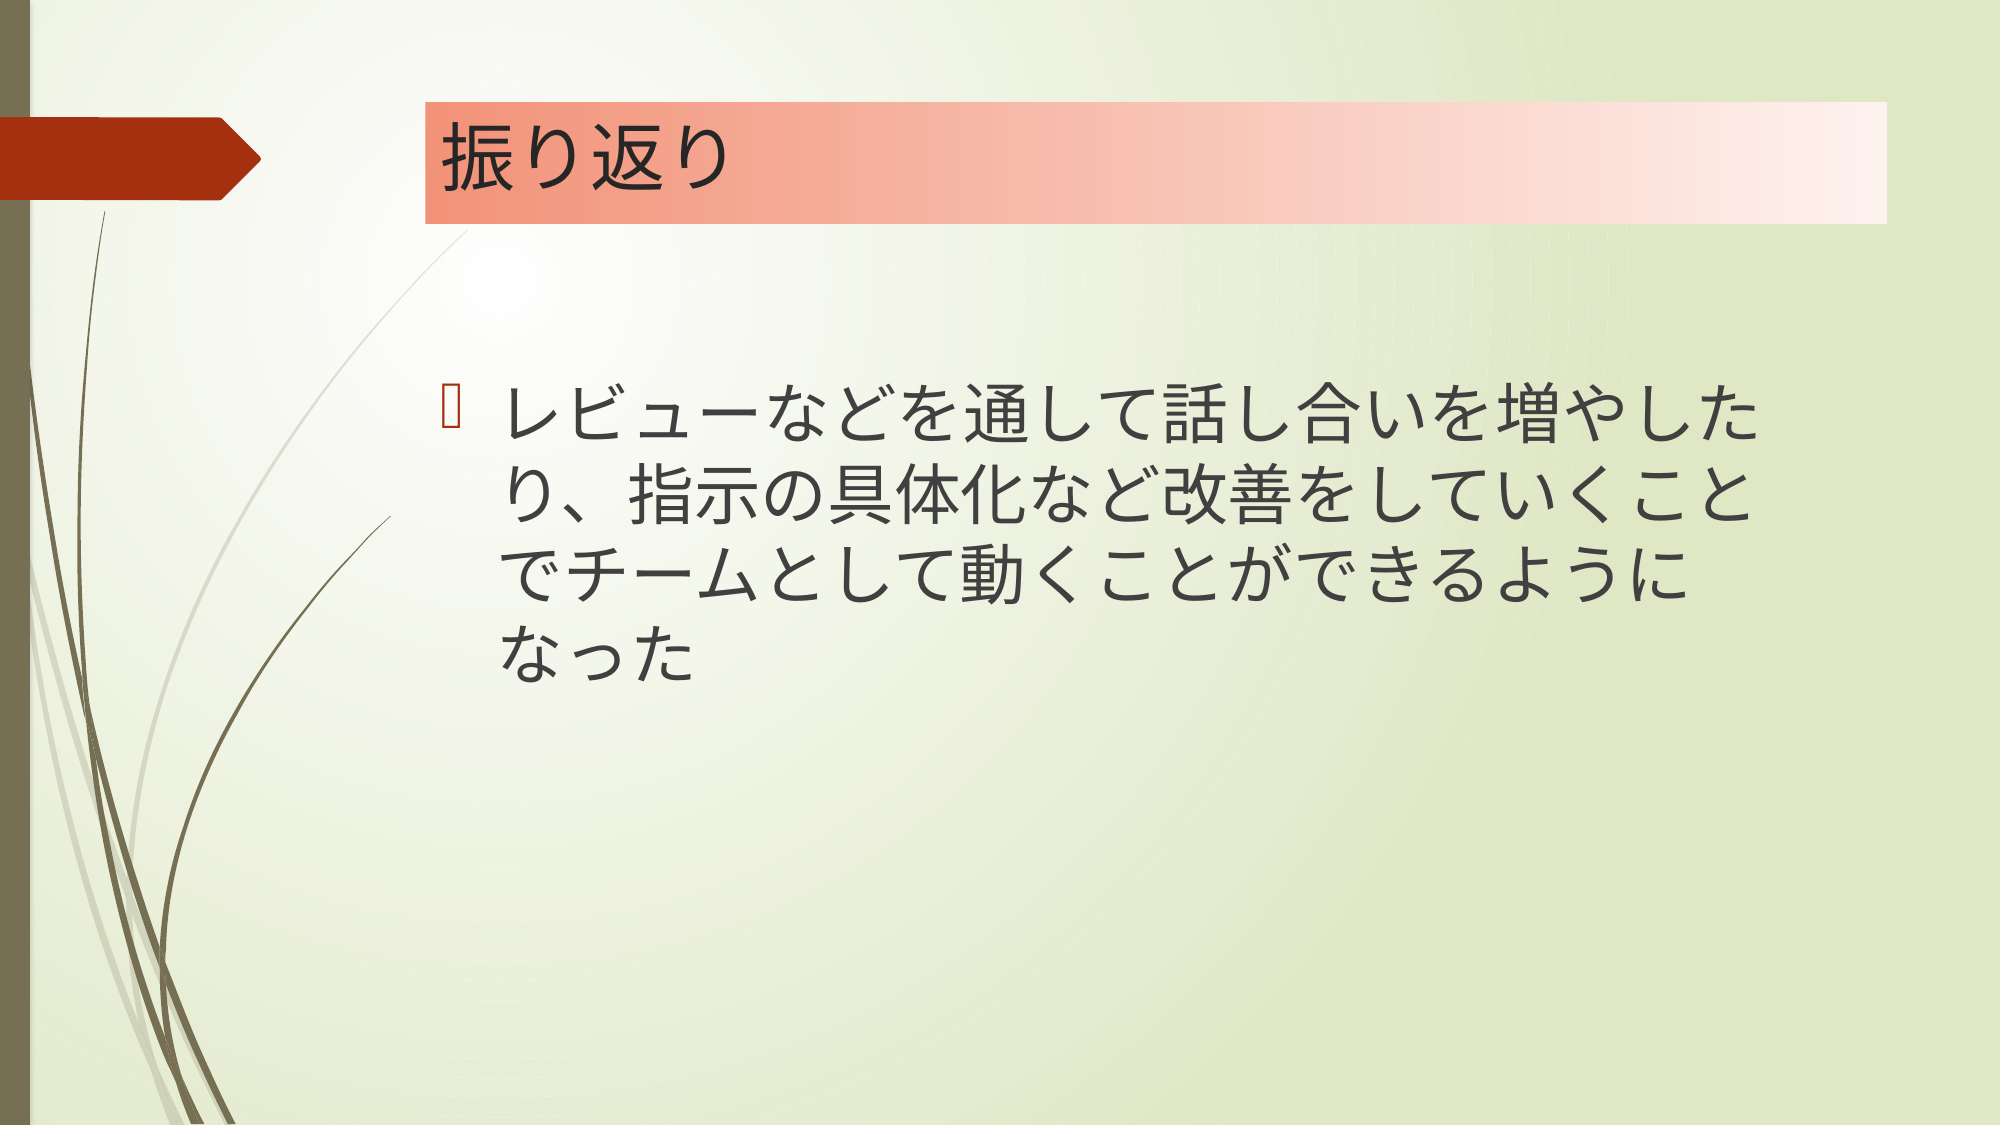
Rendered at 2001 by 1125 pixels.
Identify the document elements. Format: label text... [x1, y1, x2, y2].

title 振り返り [425, 102, 1888, 224]
list レビューなどを通して話し合いを増やしたり、指示の具体化など改善をしていくことでチームとして動くことができるようになった [425, 364, 1819, 903]
